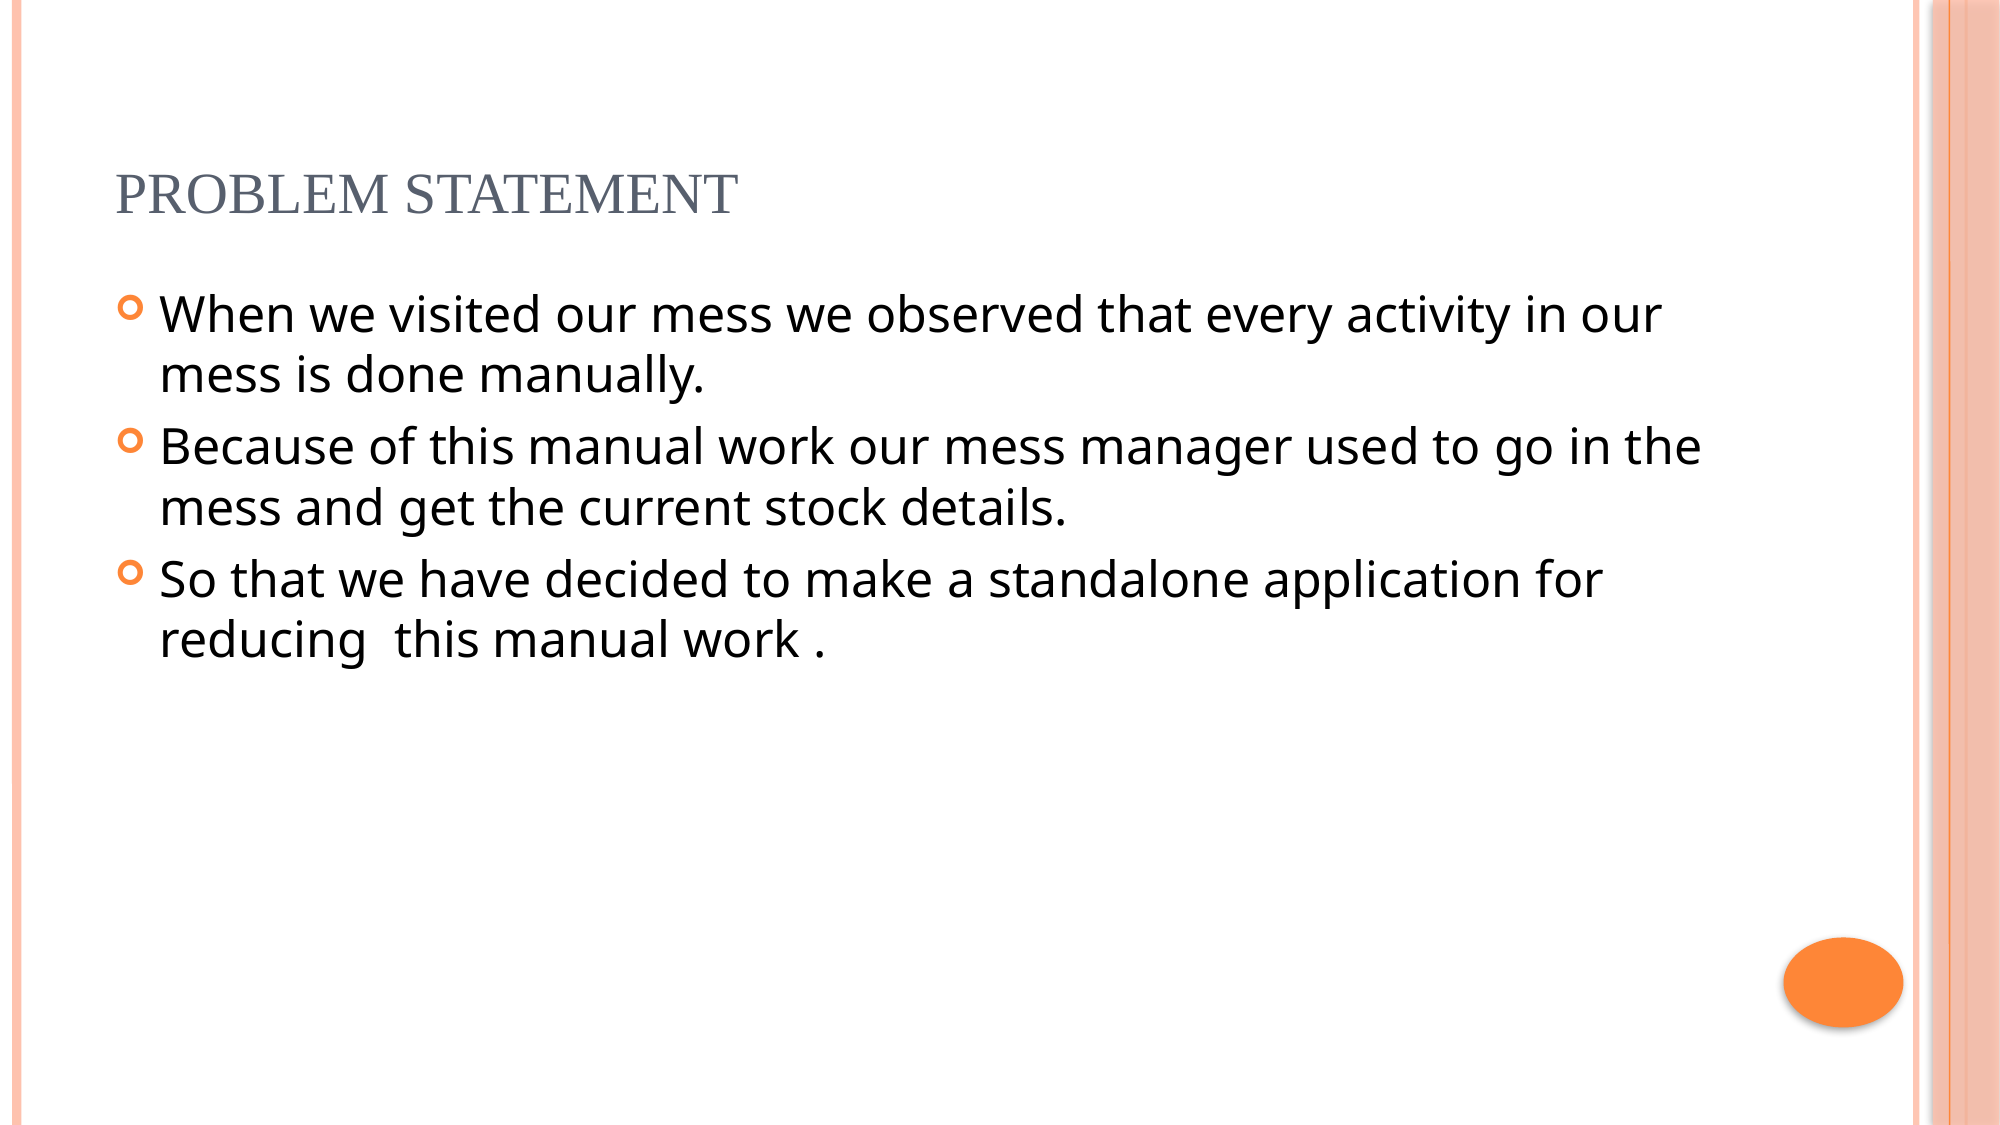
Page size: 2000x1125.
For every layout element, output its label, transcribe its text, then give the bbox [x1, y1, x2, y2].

title Problem Statement [99, 45, 1733, 233]
list When we visited our mess we observed that every activity in our mess is done manually. Because of this manual work our mess manager used to go in the mess and get the current stock details. So that we have decided to make a standalone application for reducing this manual work . [99, 275, 1733, 1125]
